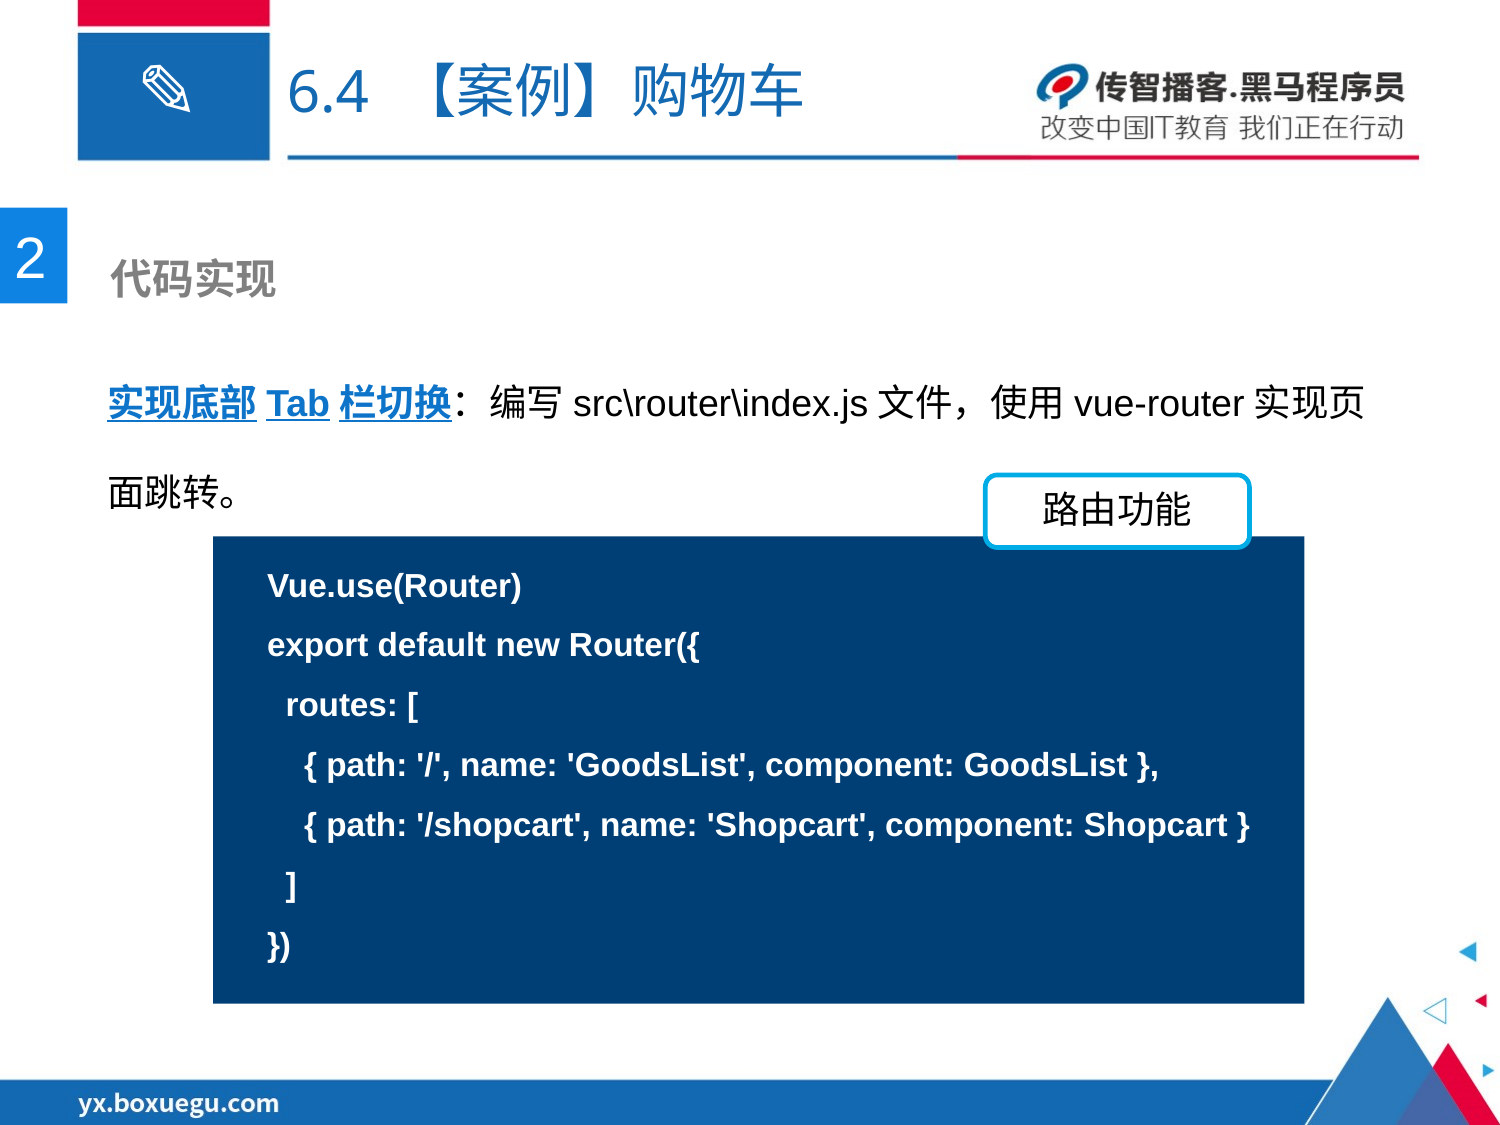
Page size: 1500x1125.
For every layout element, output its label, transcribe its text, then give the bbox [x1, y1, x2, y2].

text_box 路由功能 [985, 474, 1250, 534]
picture [0, 1, 1500, 1125]
text_box 6.4 【案例】购物车 [271, 25, 1046, 153]
text_box 实现底部Tab栏切换：编写src\router\index.js文件，使用vue-router实现页面跳转。 [92, 326, 1390, 522]
text_box 代码实现 [70, 245, 842, 310]
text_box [0, 207, 68, 304]
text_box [212, 536, 1305, 1004]
